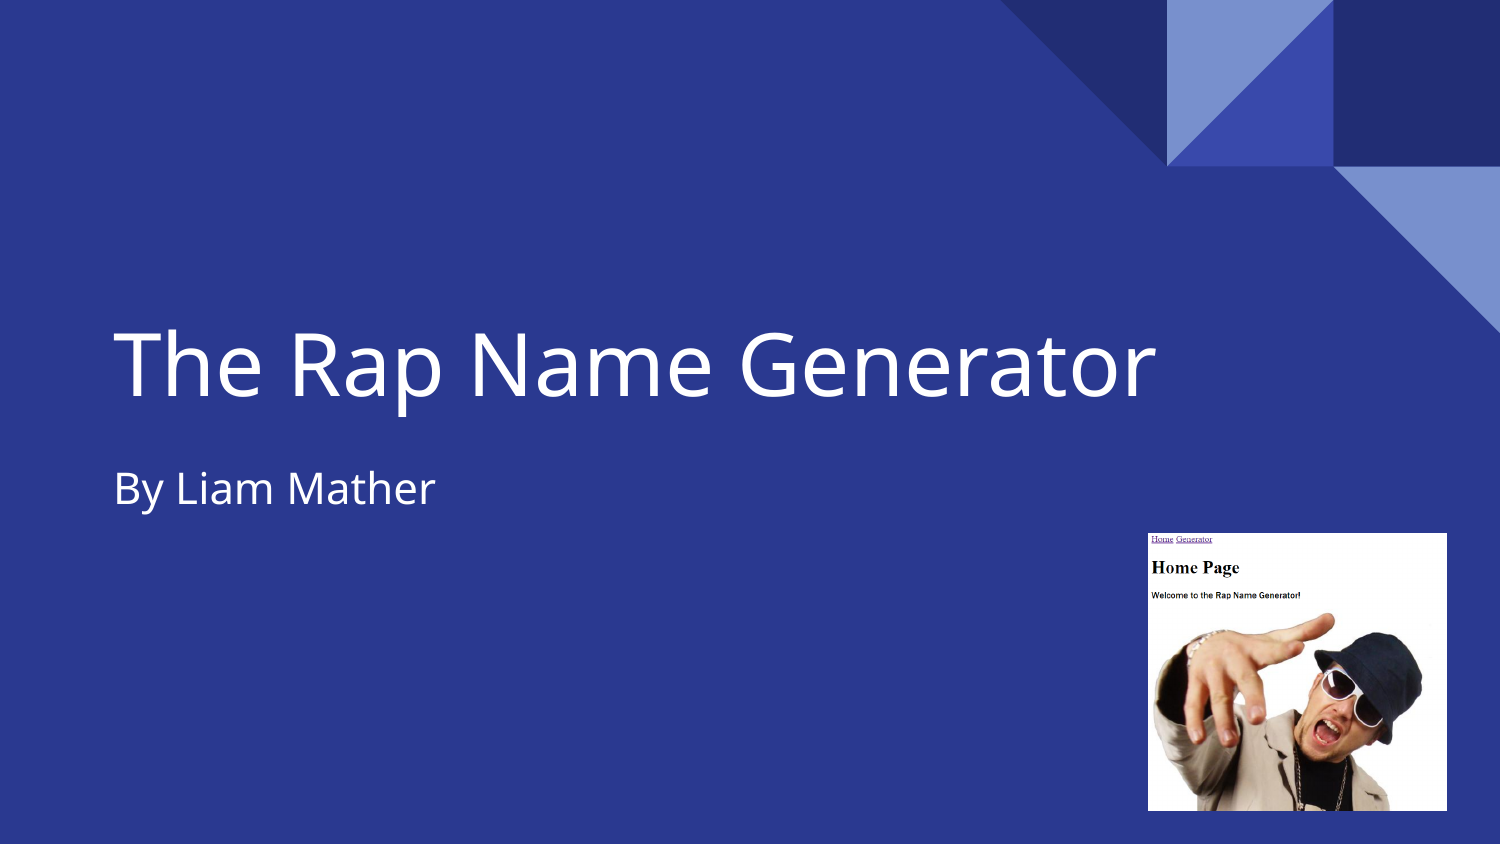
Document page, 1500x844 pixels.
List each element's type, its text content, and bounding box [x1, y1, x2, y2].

picture [1148, 532, 1448, 811]
subtitle By Liam Mather [98, 445, 1447, 517]
title The Rap Name Generator [98, 291, 1447, 429]
